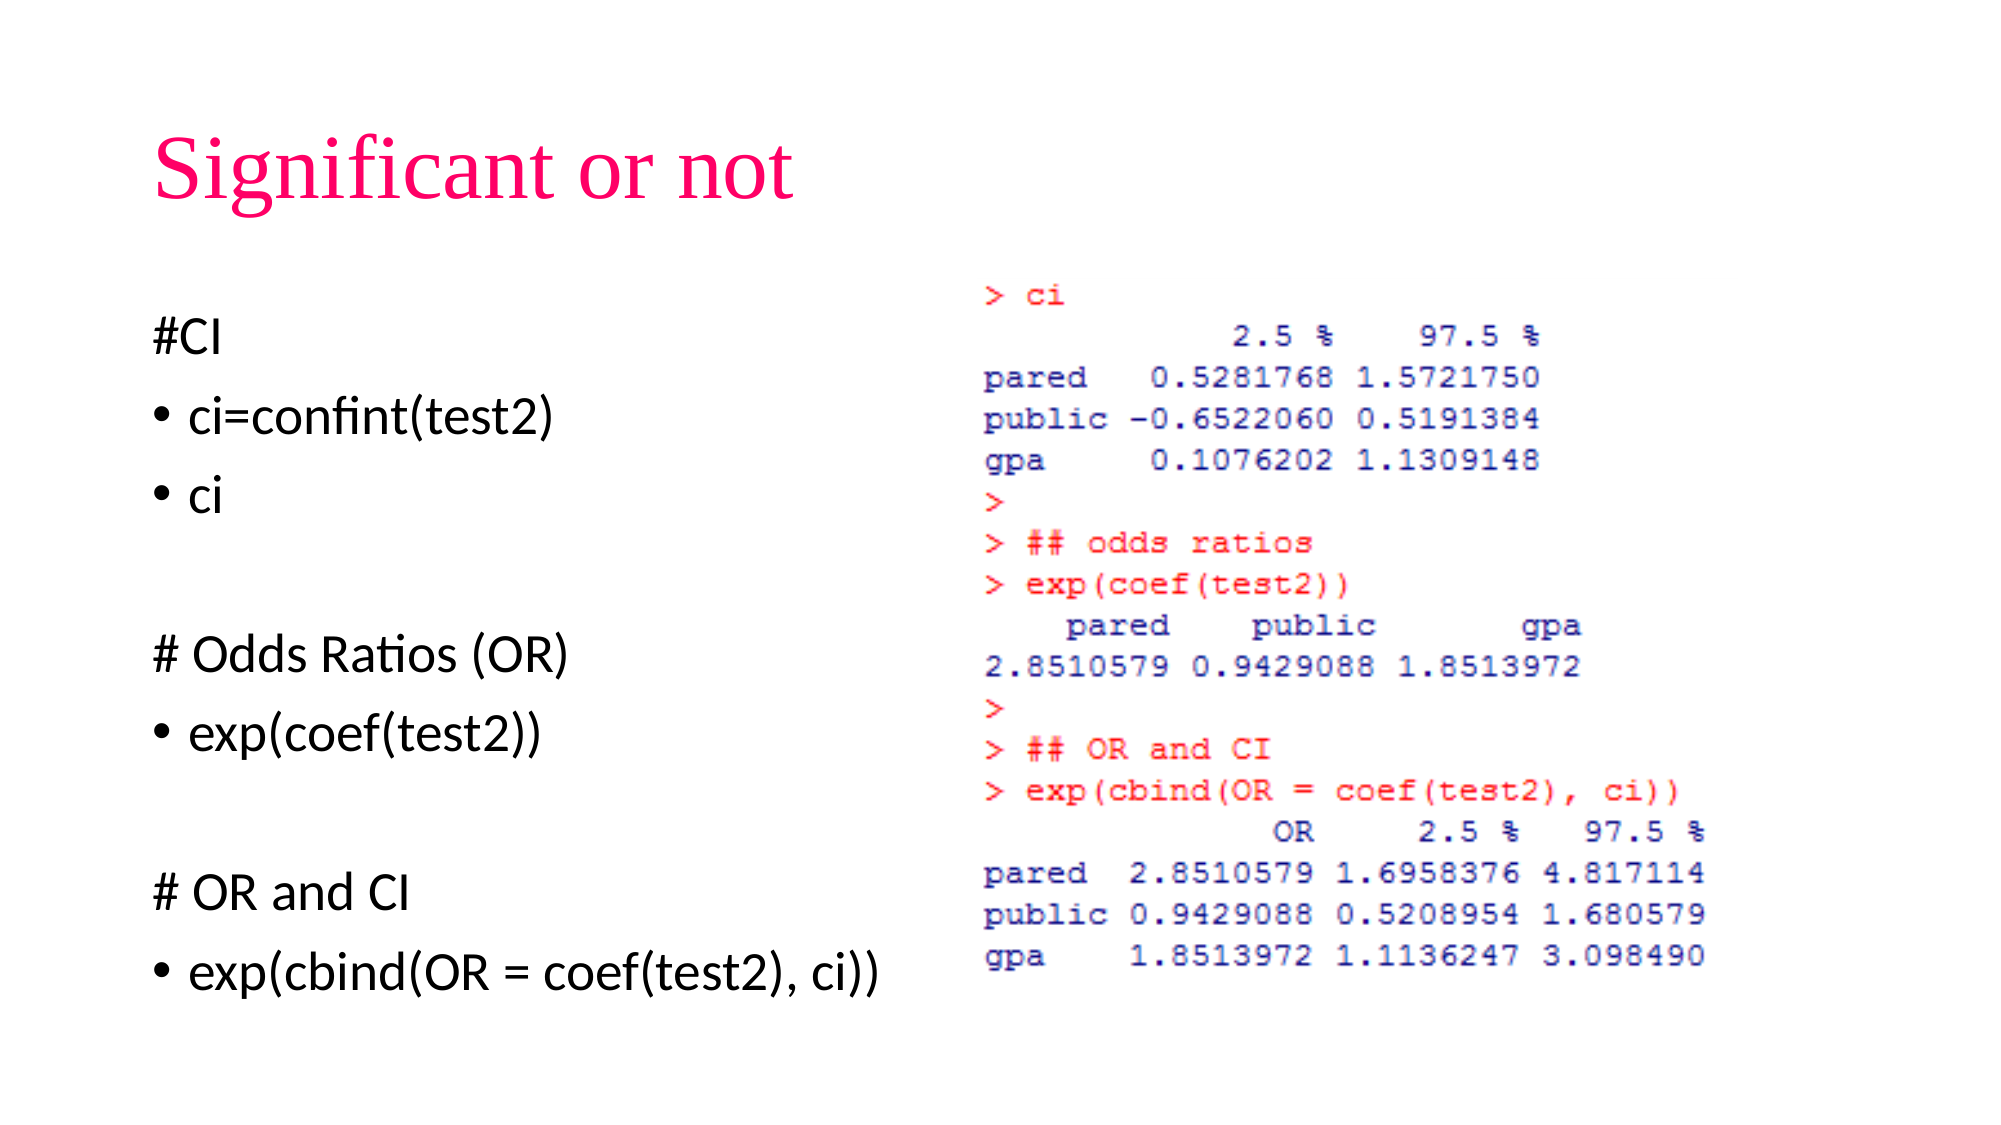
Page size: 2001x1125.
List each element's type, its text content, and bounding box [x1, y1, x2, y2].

list #CI ci=confint(test2) ci # Odds Ratios (OR) exp(coef(test2)) # OR and CI exp(cbind(OR = coef(test2), ci)) [137, 299, 1863, 1014]
title Significant or not [137, 59, 1863, 278]
picture [977, 277, 1738, 974]
